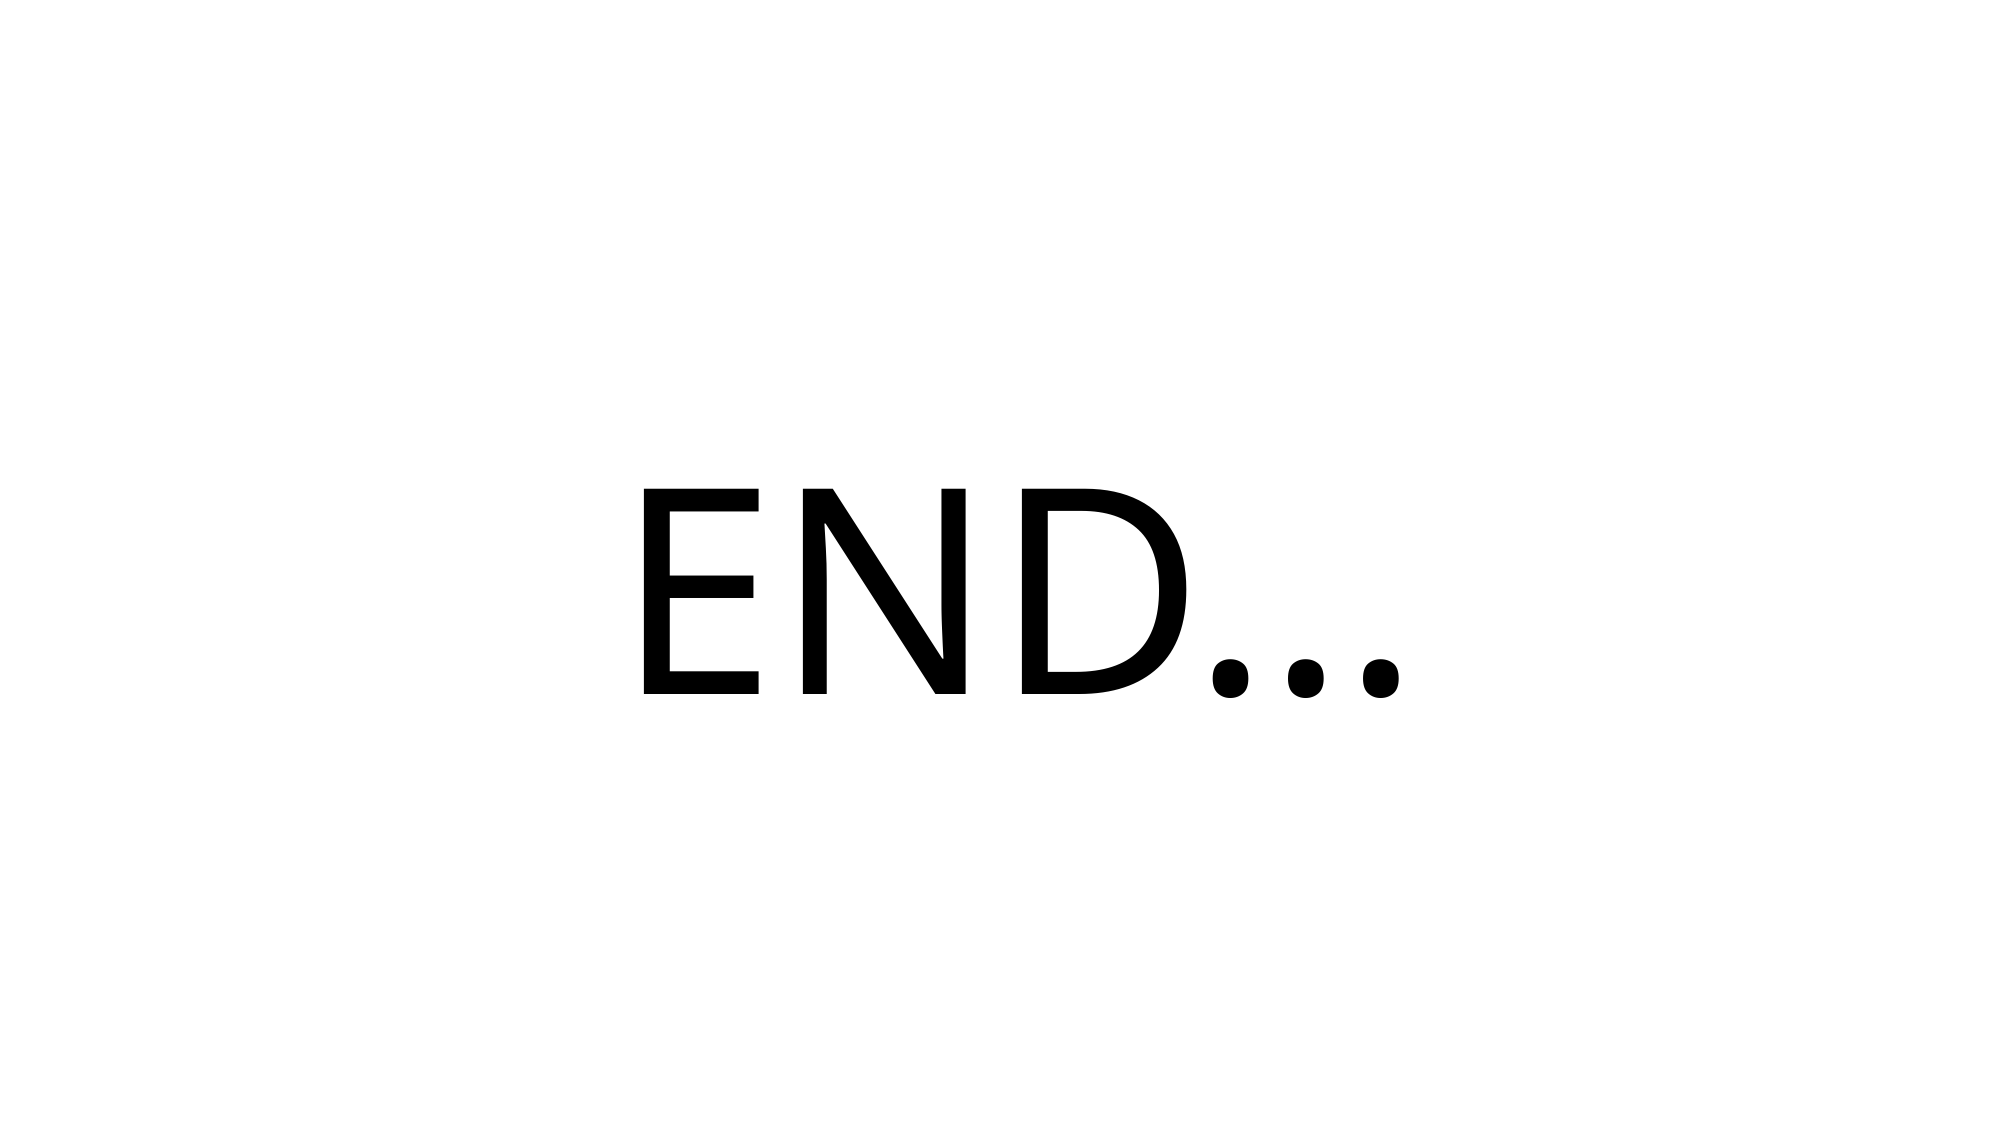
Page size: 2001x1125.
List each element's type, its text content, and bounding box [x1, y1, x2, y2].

text_box END… [601, 399, 1435, 759]
